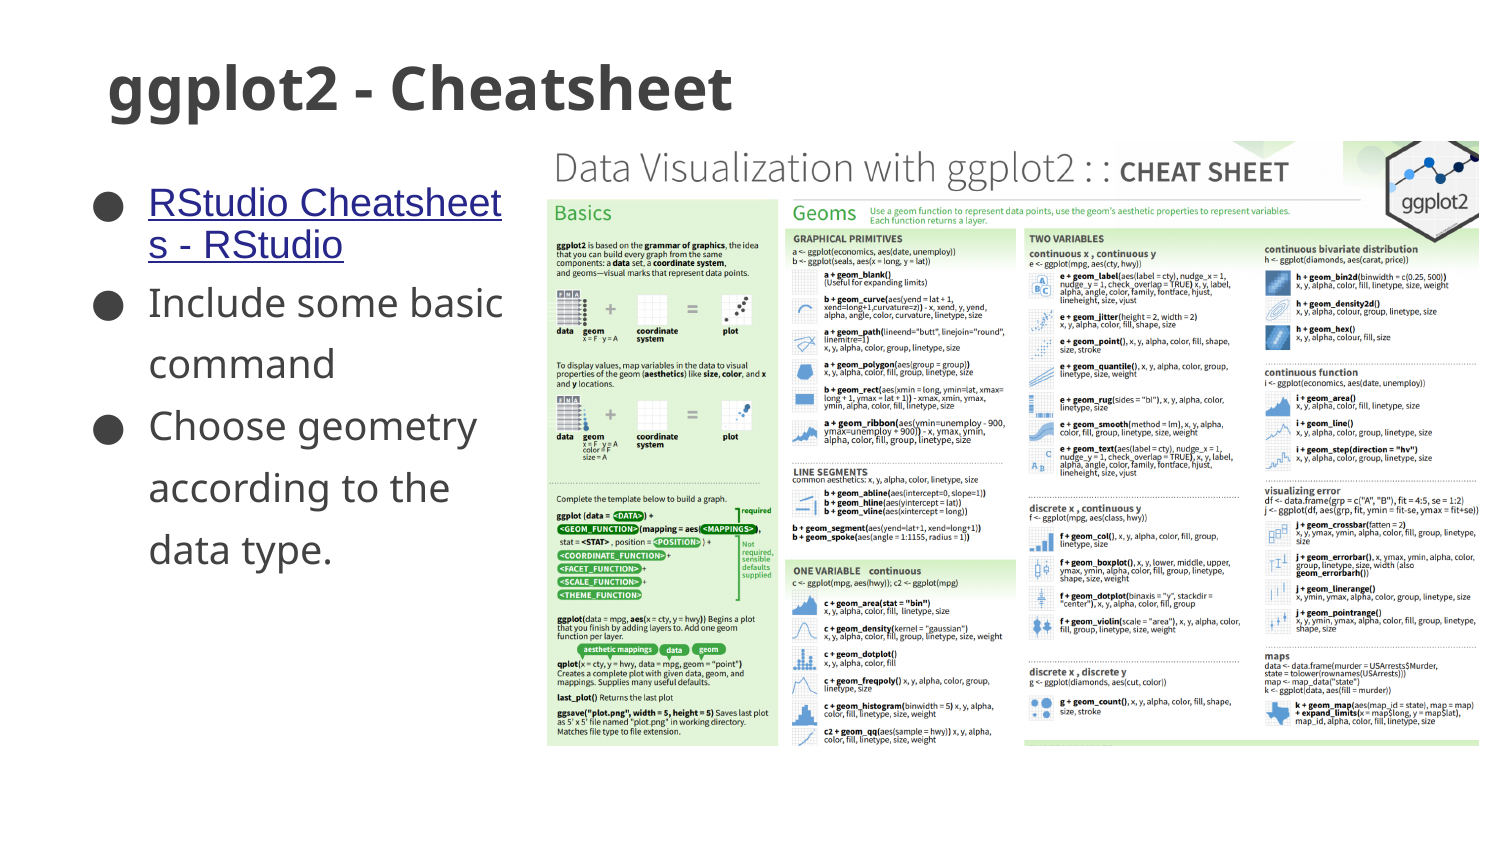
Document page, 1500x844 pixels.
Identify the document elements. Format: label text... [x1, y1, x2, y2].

picture [541, 141, 1479, 747]
list RStudio Cheatsheets - RStudio Include some basic command Choose geometry according to the data type. [58, 158, 535, 809]
title ggplot2 - Cheatsheet [92, 31, 1247, 196]
